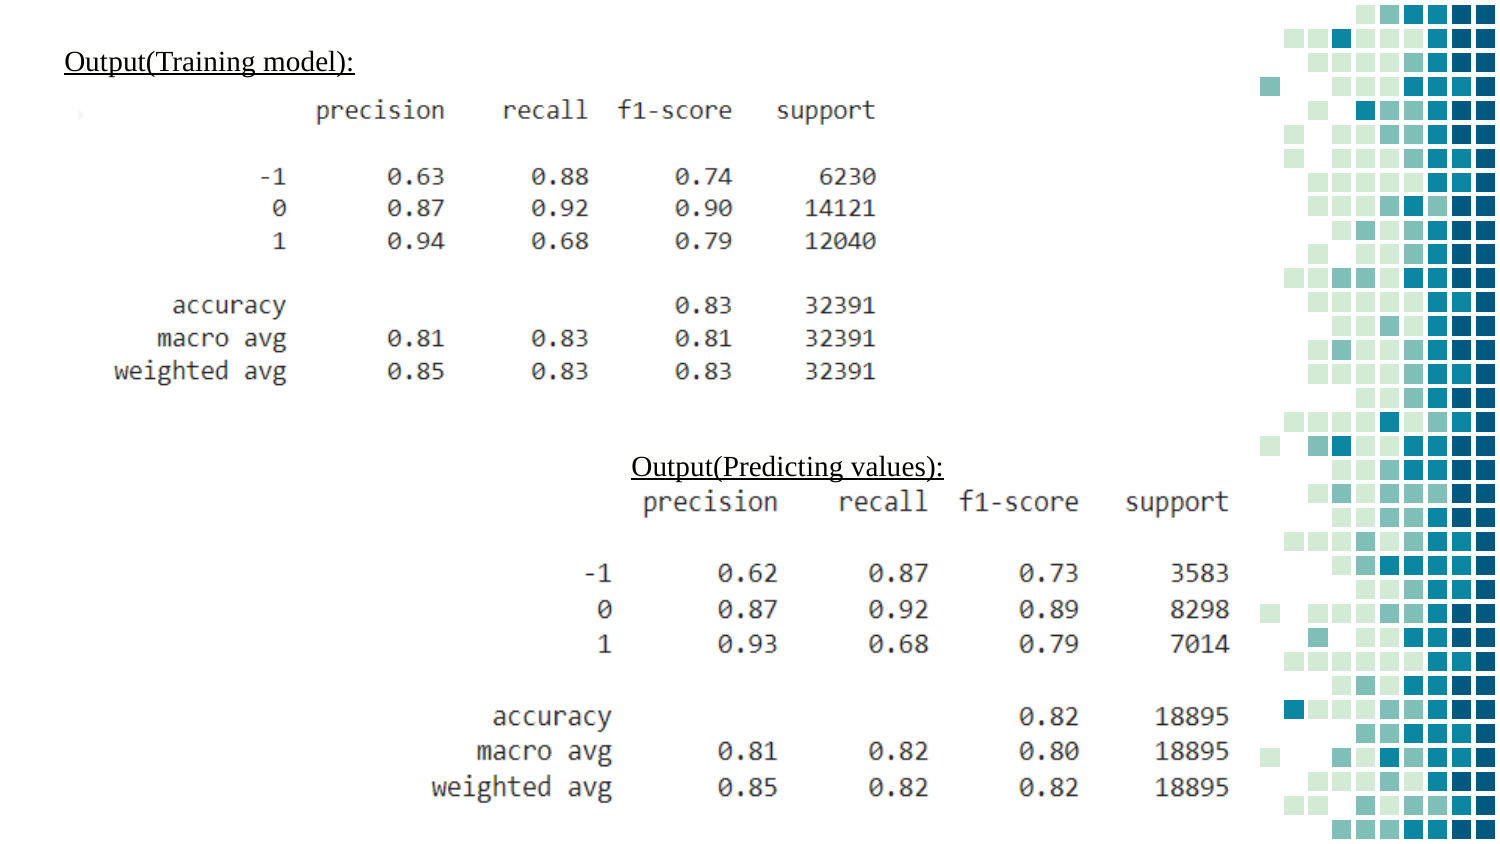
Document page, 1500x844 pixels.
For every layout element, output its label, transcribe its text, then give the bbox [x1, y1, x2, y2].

picture [77, 88, 900, 411]
list Output(Training model): [49, 14, 1250, 815]
picture [375, 485, 1250, 841]
text_box Output(Predicting values): [616, 420, 1057, 483]
